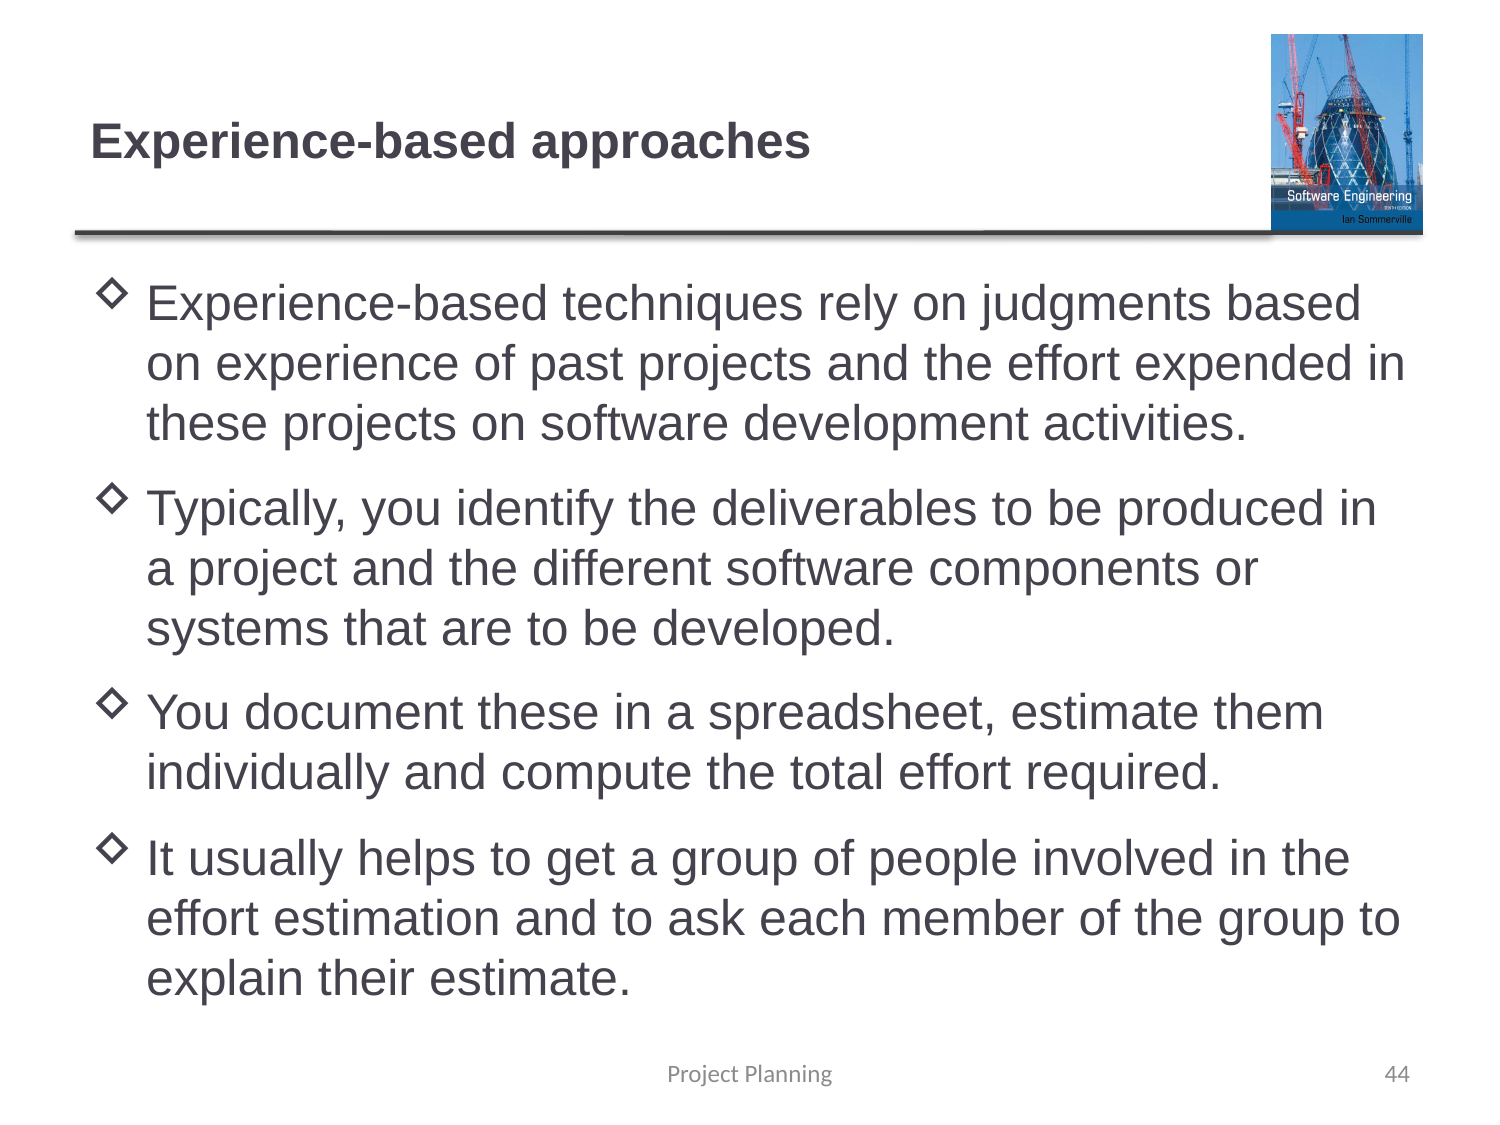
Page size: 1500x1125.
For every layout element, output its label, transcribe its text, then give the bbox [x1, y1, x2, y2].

slide_number 44 [1074, 1042, 1425, 1103]
picture [1271, 34, 1423, 230]
title Experience-based approaches [74, 44, 1272, 233]
footer Project Planning [512, 1042, 988, 1103]
list Experience-based techniques rely on judgments based on experience of past projects and the effort expended in these projects on software development activities. Typically, you identify the deliverables to be produced in a project and the different software components or systems that are to be developed. You document these in a spreadsheet, estimate them individually and compute the total effort required. It usually helps to get a group of people involved in the effort estimation and to ask each member of the group to explain their estimate. [75, 262, 1425, 1005]
